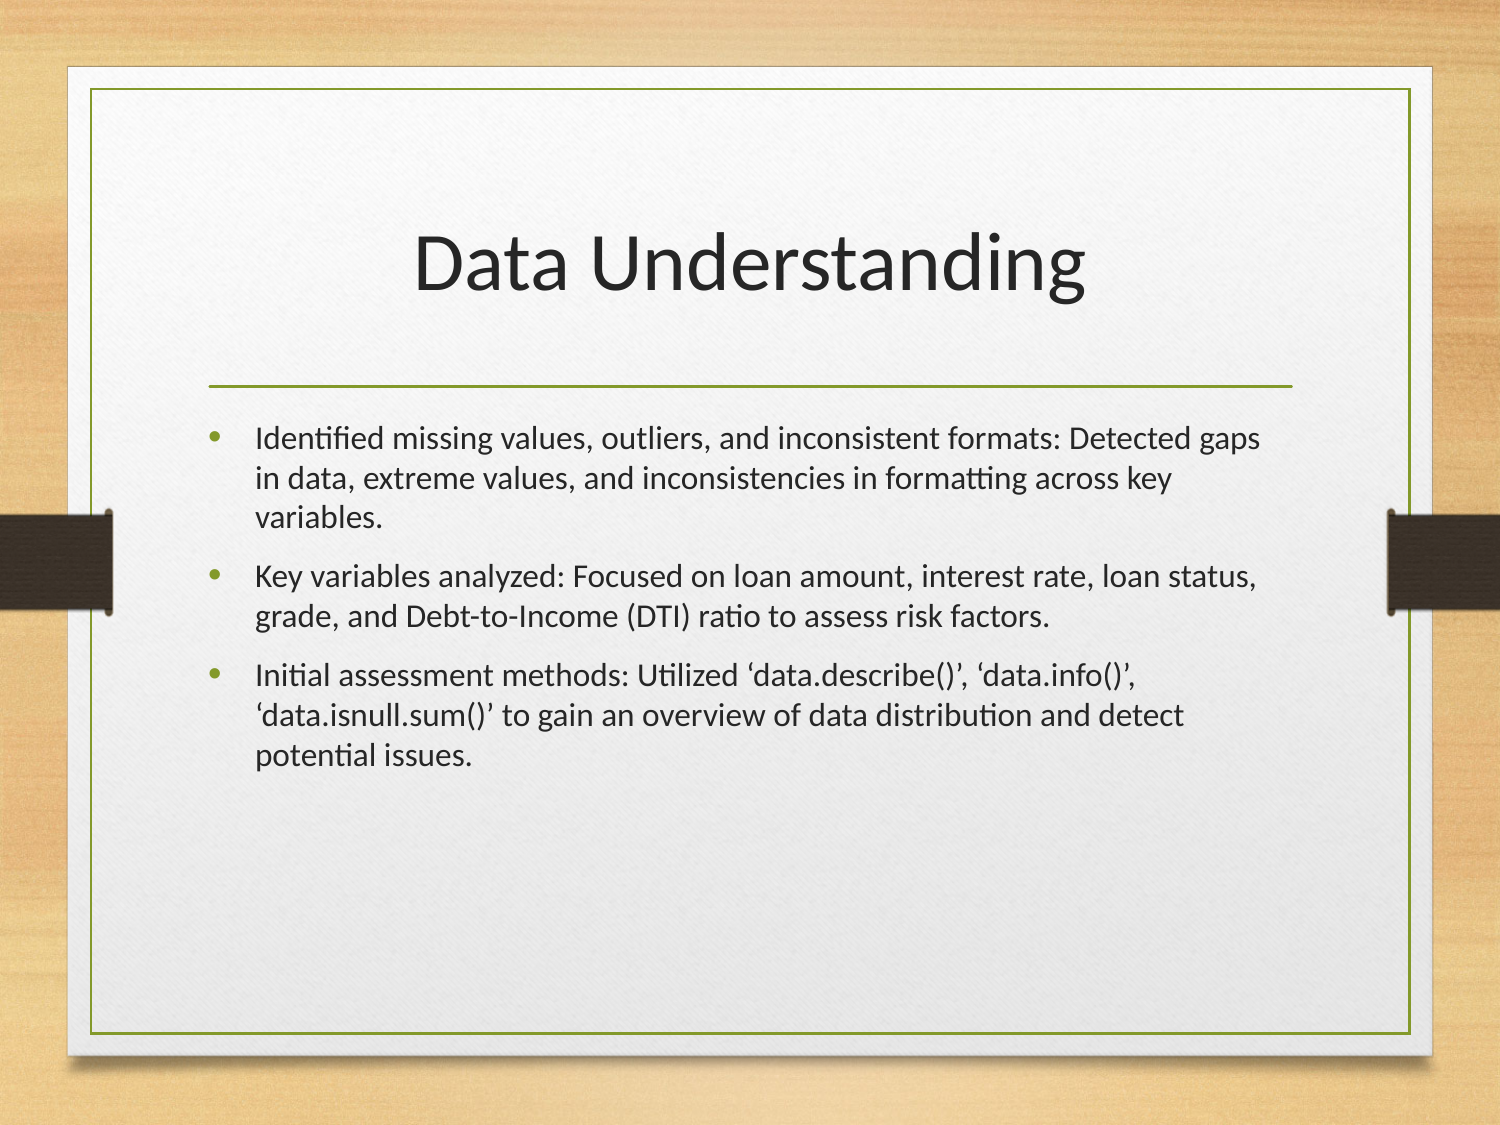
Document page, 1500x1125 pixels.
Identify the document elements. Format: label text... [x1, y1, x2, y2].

list Identified missing values, outliers, and inconsistent formats: Detected gaps in data, extreme values, and inconsistencies in formatting across key variables. Key variables analyzed: Focused on loan amount, interest rate, loan status, grade, and Debt-to-Income (DTI) ratio to assess risk factors. Initial assessment methods: Utilized ‘data.describe()’, ‘data.info()’, ‘data.isnull.sum()’ to gain an overview of data distribution and detect potential issues. [193, 408, 1309, 974]
picture [0, 0, 1500, 1125]
title Data Understanding [193, 150, 1309, 365]
